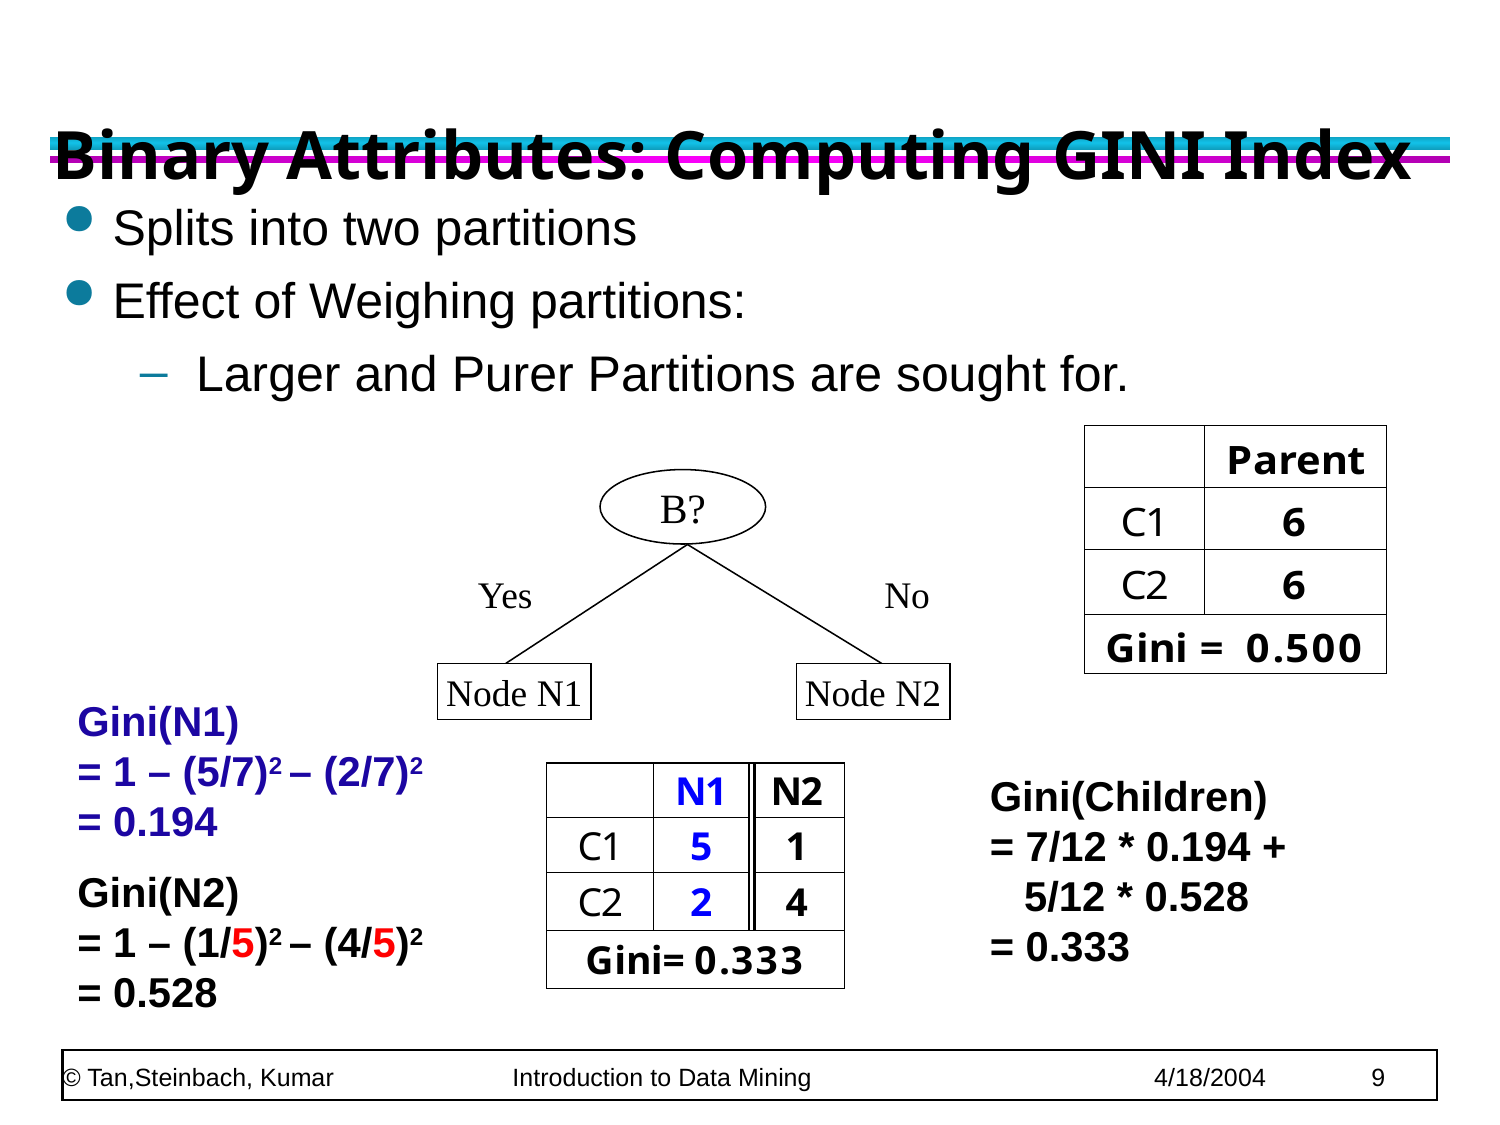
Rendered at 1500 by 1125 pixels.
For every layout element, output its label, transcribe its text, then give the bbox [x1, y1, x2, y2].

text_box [537, 762, 851, 1005]
text_box No [869, 563, 946, 624]
text_box Splits into two partitions Effect of Weighing partitions: Larger and Purer Partitions are sought for. [50, 187, 1392, 518]
title Binary Attributes: Computing GINI Index [36, 111, 1451, 201]
text_box Gini(N1) = 1 – (5/7)2 – (2/7)2 = 0.194 Gini(N2) = 1 – (1/5)2 – (4/5)2 = 0.528 [62, 687, 463, 1024]
text_box Gini(Children) = 7/12 * 0.194 + 5/12 * 0.528 = 0.333 [975, 762, 1375, 978]
text_box B? [600, 469, 766, 545]
text_box Yes [463, 563, 548, 624]
text_box Node N2 [796, 663, 950, 720]
text_box Node N1 [437, 663, 592, 720]
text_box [1074, 424, 1401, 719]
